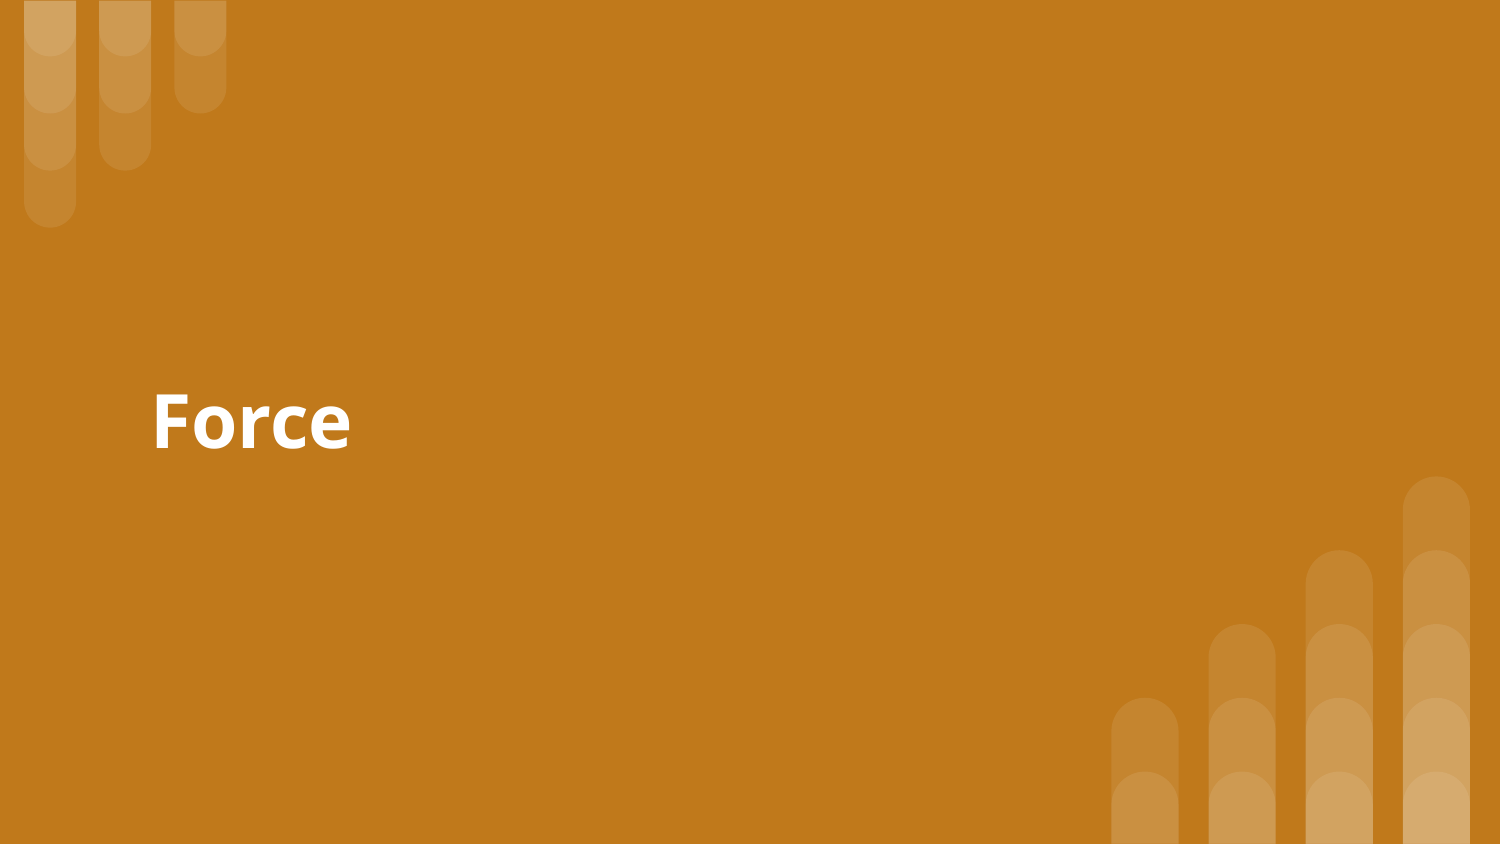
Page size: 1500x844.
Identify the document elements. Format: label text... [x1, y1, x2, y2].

title Force [135, 264, 1097, 572]
